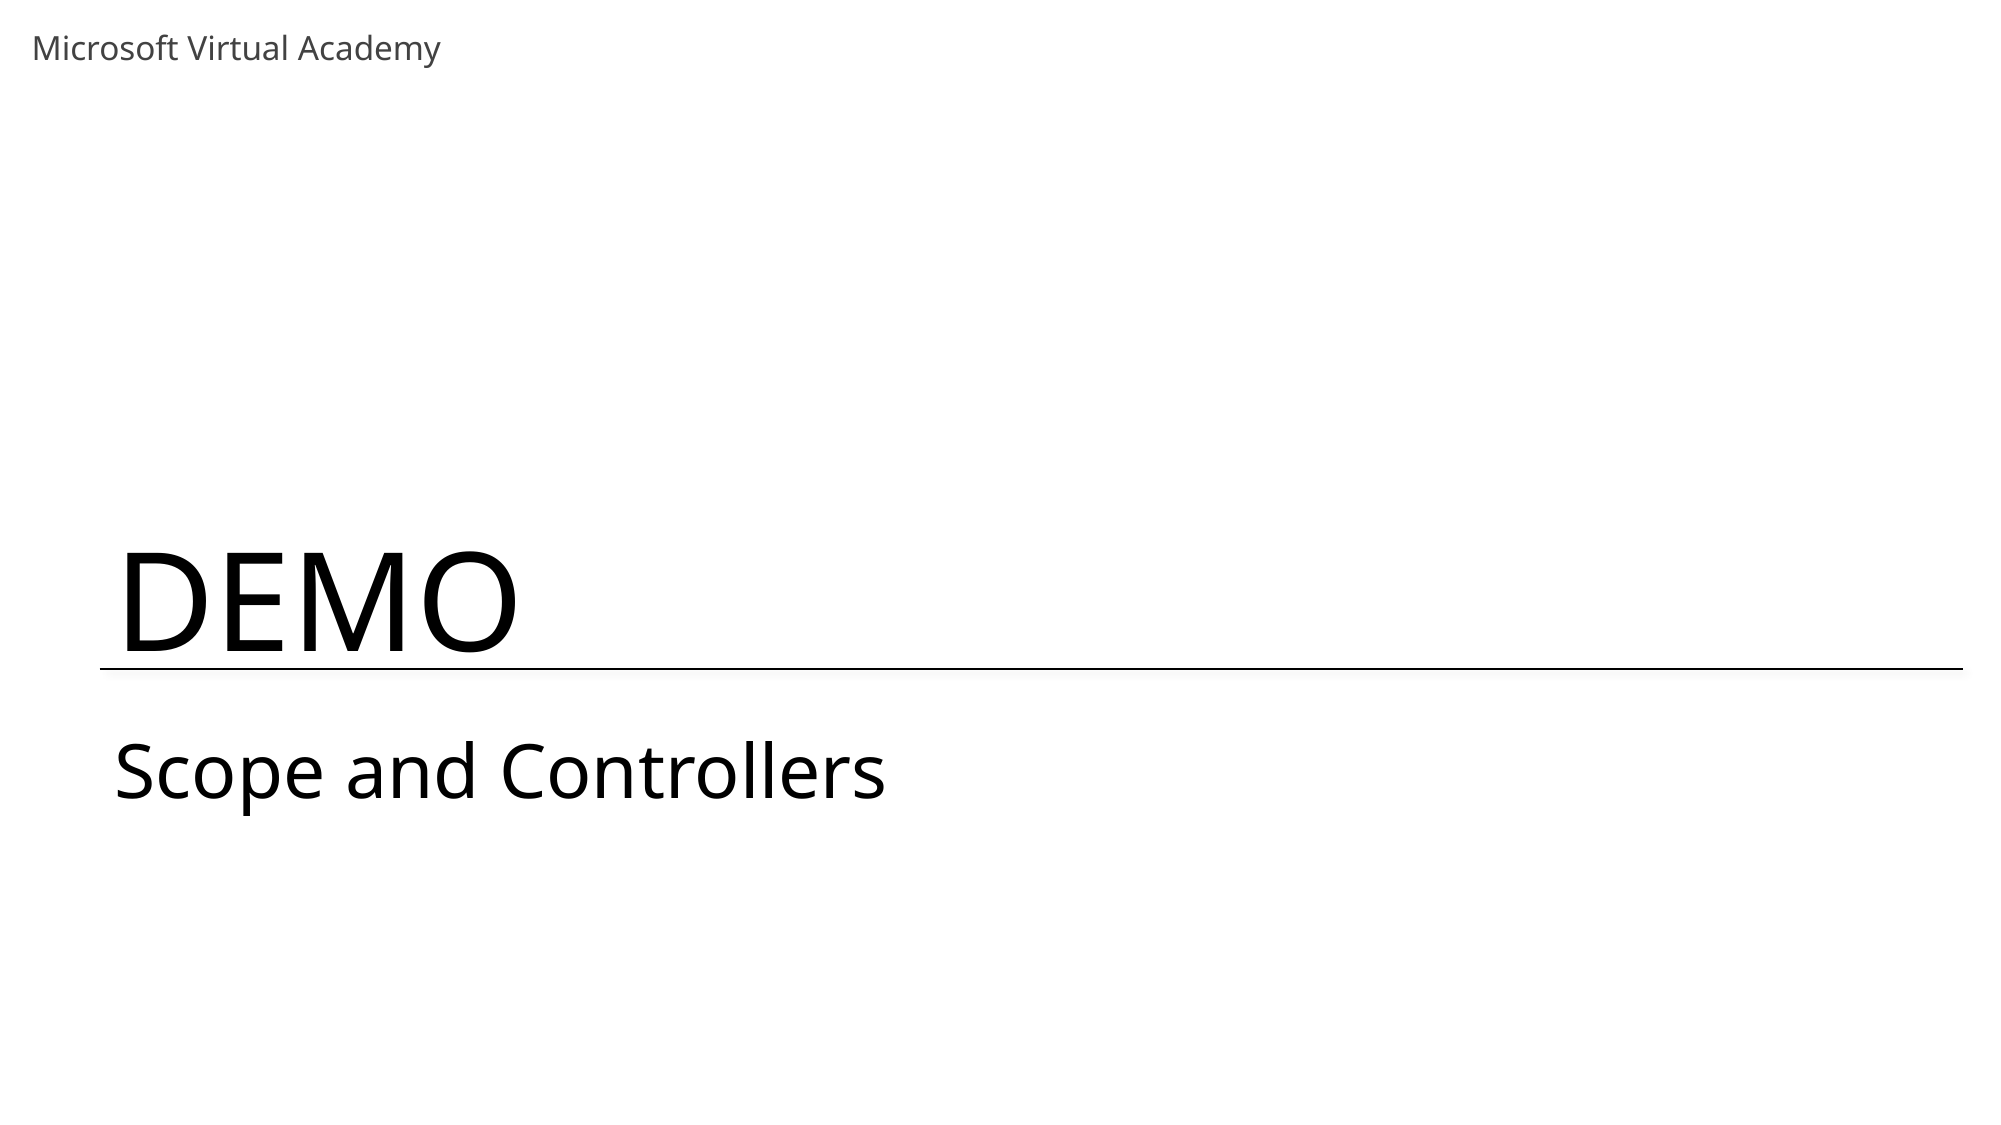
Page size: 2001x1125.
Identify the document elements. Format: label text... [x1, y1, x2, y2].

title Scope and Controllers [99, 733, 1976, 1009]
